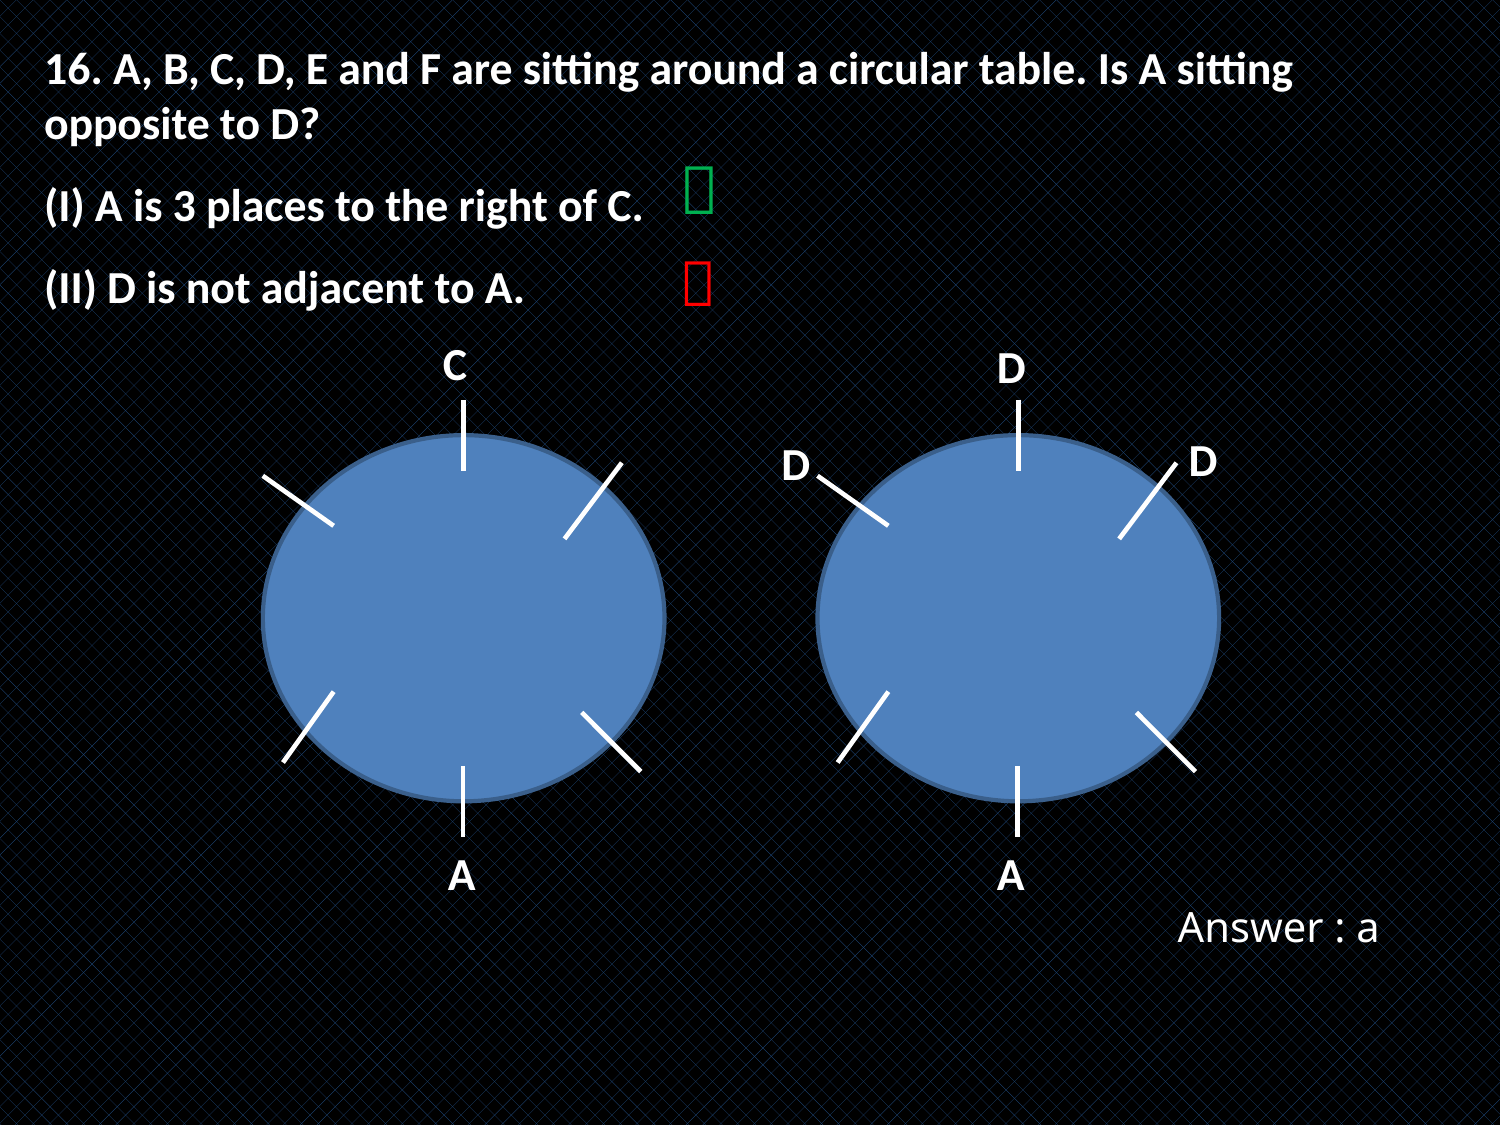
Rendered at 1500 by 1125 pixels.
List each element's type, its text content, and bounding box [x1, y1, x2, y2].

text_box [564, 462, 623, 540]
text_box D [766, 427, 838, 498]
text_box [260, 433, 667, 804]
text_box A [433, 836, 505, 907]
text_box [815, 433, 1222, 804]
text_box D [982, 330, 1053, 401]
text_box A [982, 836, 1053, 907]
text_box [262, 475, 334, 527]
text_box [1118, 462, 1177, 540]
text_box Answer : a [1162, 893, 1470, 958]
text_box  [664, 236, 736, 326]
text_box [837, 691, 889, 763]
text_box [282, 691, 334, 763]
text_box  [664, 140, 736, 236]
text_box D [1173, 423, 1245, 494]
text_box C [428, 327, 499, 397]
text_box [1136, 712, 1196, 772]
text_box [581, 712, 641, 772]
text_box 16. A, B, C, D, E and F are sitting around a circular table. Is A sitting opposite to D? (I) A is 3 places to the right of C. (II) D is not adjacent to A. [29, 30, 1471, 321]
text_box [817, 475, 889, 527]
